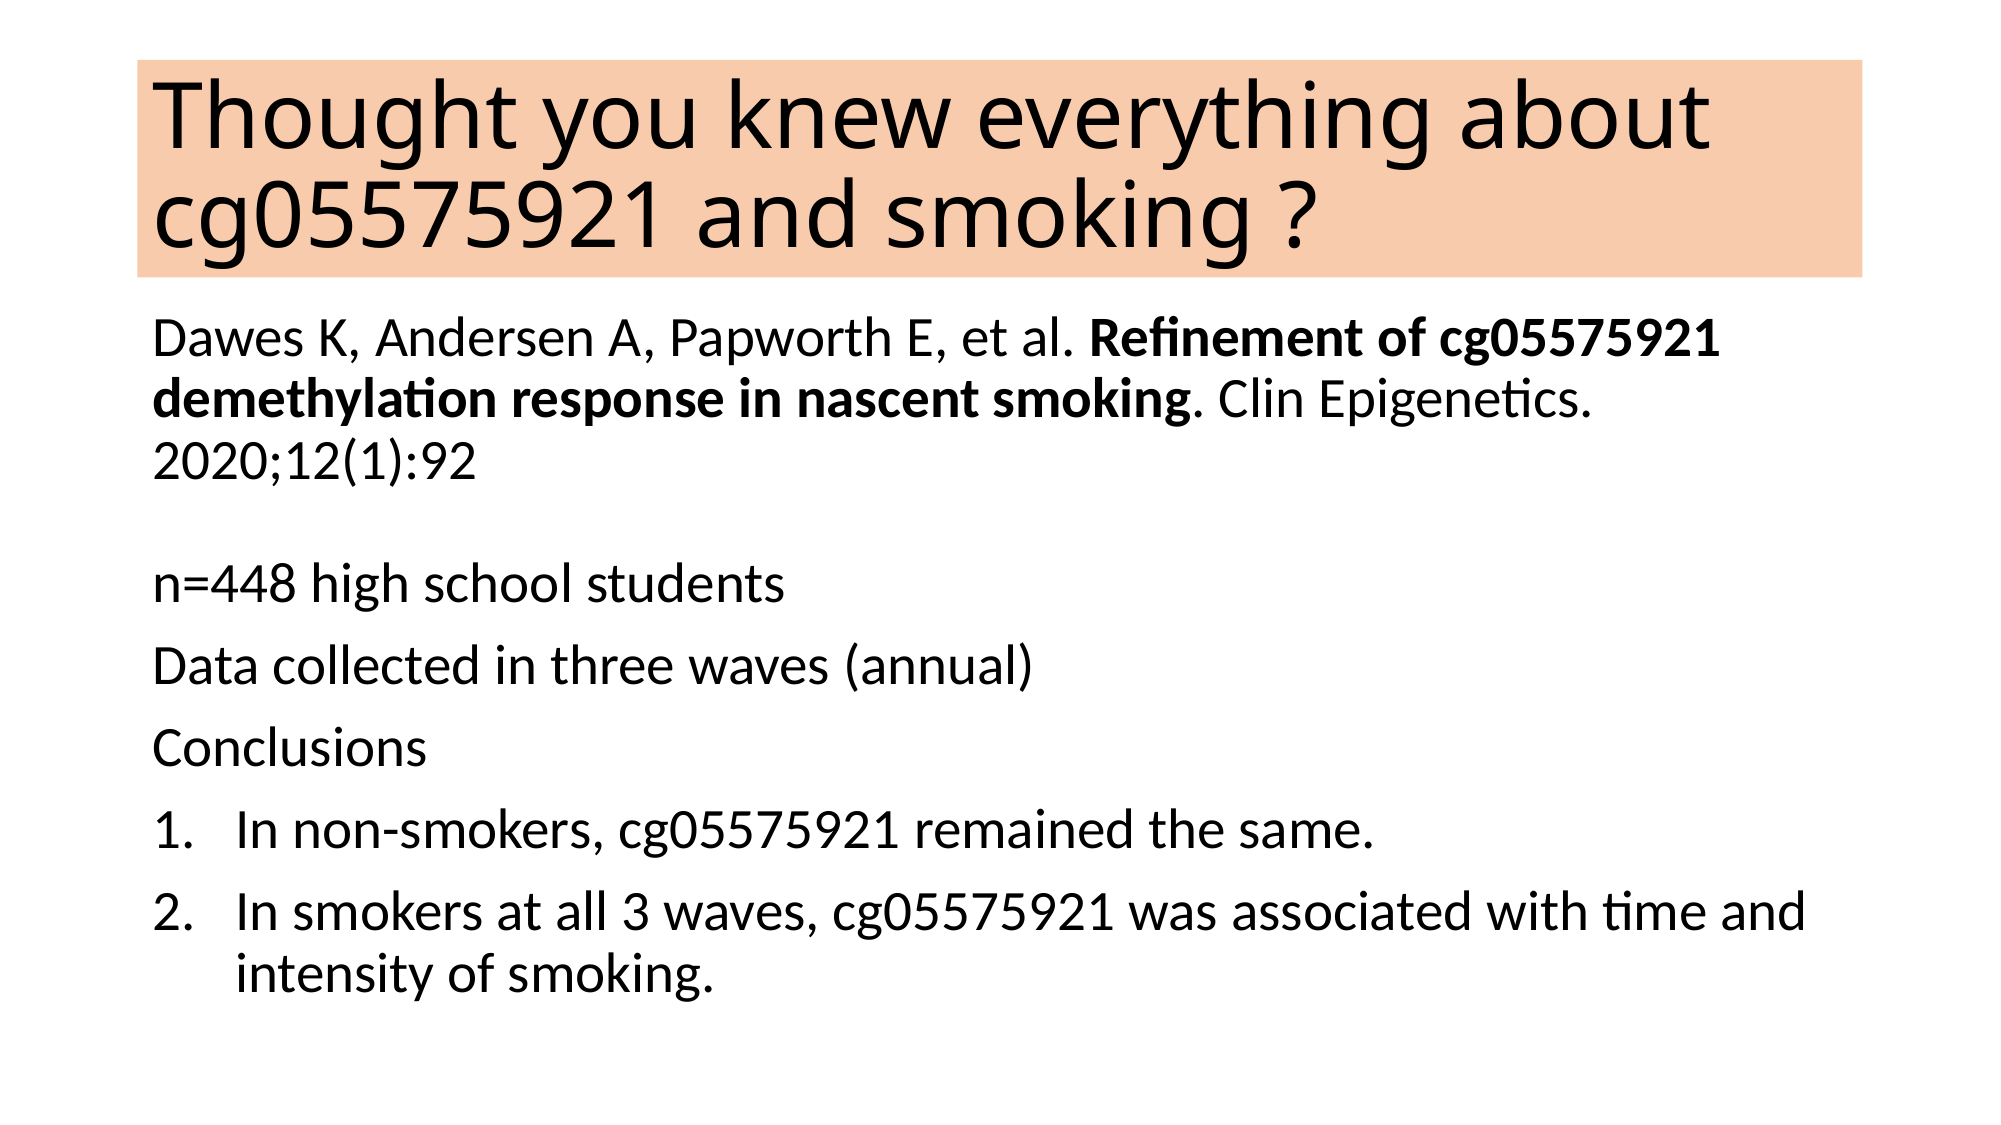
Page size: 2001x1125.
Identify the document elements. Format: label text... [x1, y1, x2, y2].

list Dawes K, Andersen A, Papworth E, et al. Refinement of cg05575921 demethylation response in nascent smoking. Clin Epigenetics. 2020;12(1):92 n=448 high school students Data collected in three waves (annual) Conclusions In non-smokers, cg05575921 remained the same. In smokers at all 3 waves, cg05575921 was associated with time and intensity of smoking. [137, 299, 1863, 1014]
title Thought you knew everything about cg05575921 and smoking ? [137, 59, 1863, 278]
